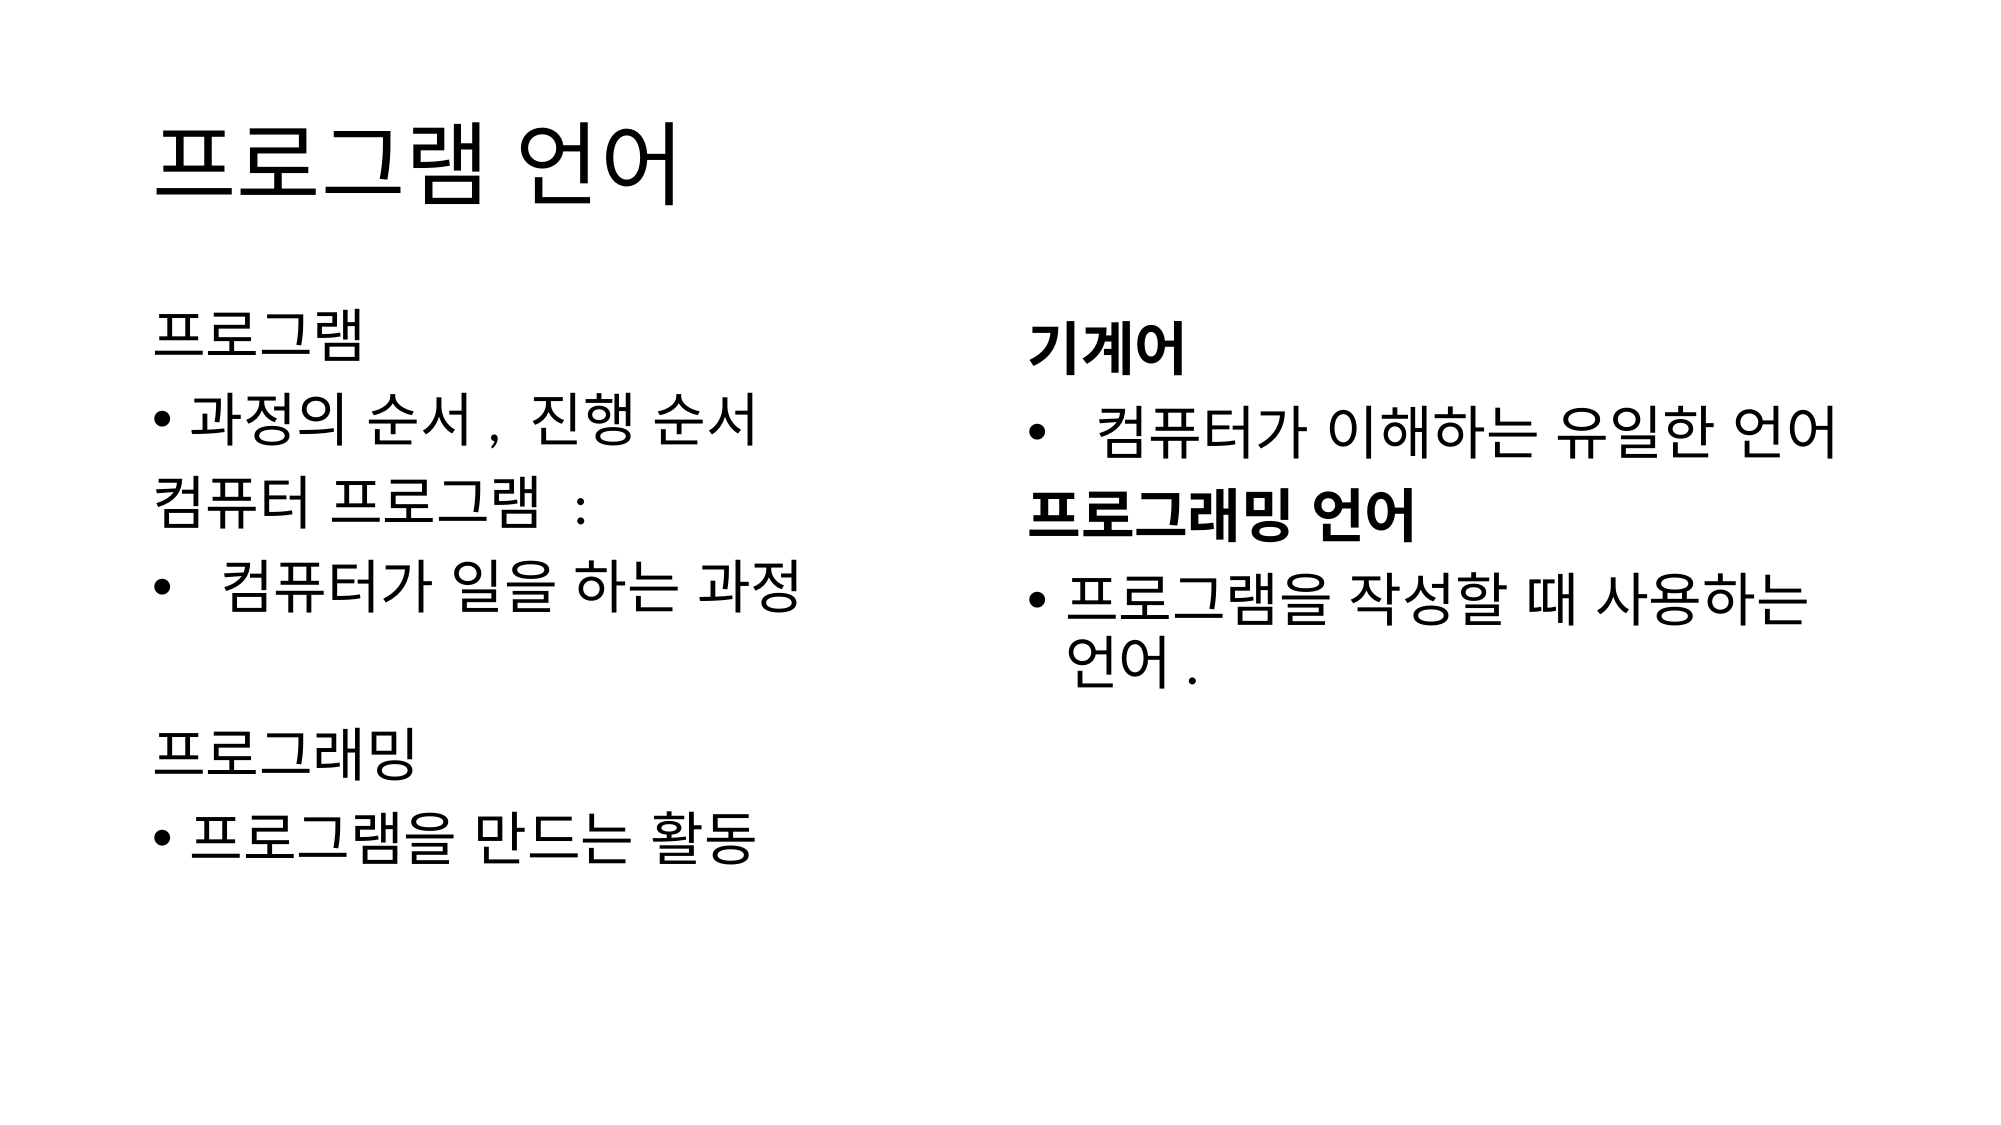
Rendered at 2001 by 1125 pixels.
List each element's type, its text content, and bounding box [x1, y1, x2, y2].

text_box 기계어 컴퓨터가 이해하는 유일한 언어 프로그래밍 언어 프로그램을 작성할 때 사용하는 언어. [1012, 312, 1948, 1027]
list 프로그램 과정의 순서, 진행 순서 컴퓨터 프로그램 : 컴퓨터가 일을 하는 과정 프로그래밍 프로그램을 만드는 활동 [137, 299, 988, 1014]
title 프로그램 언어 [137, 59, 1863, 278]
